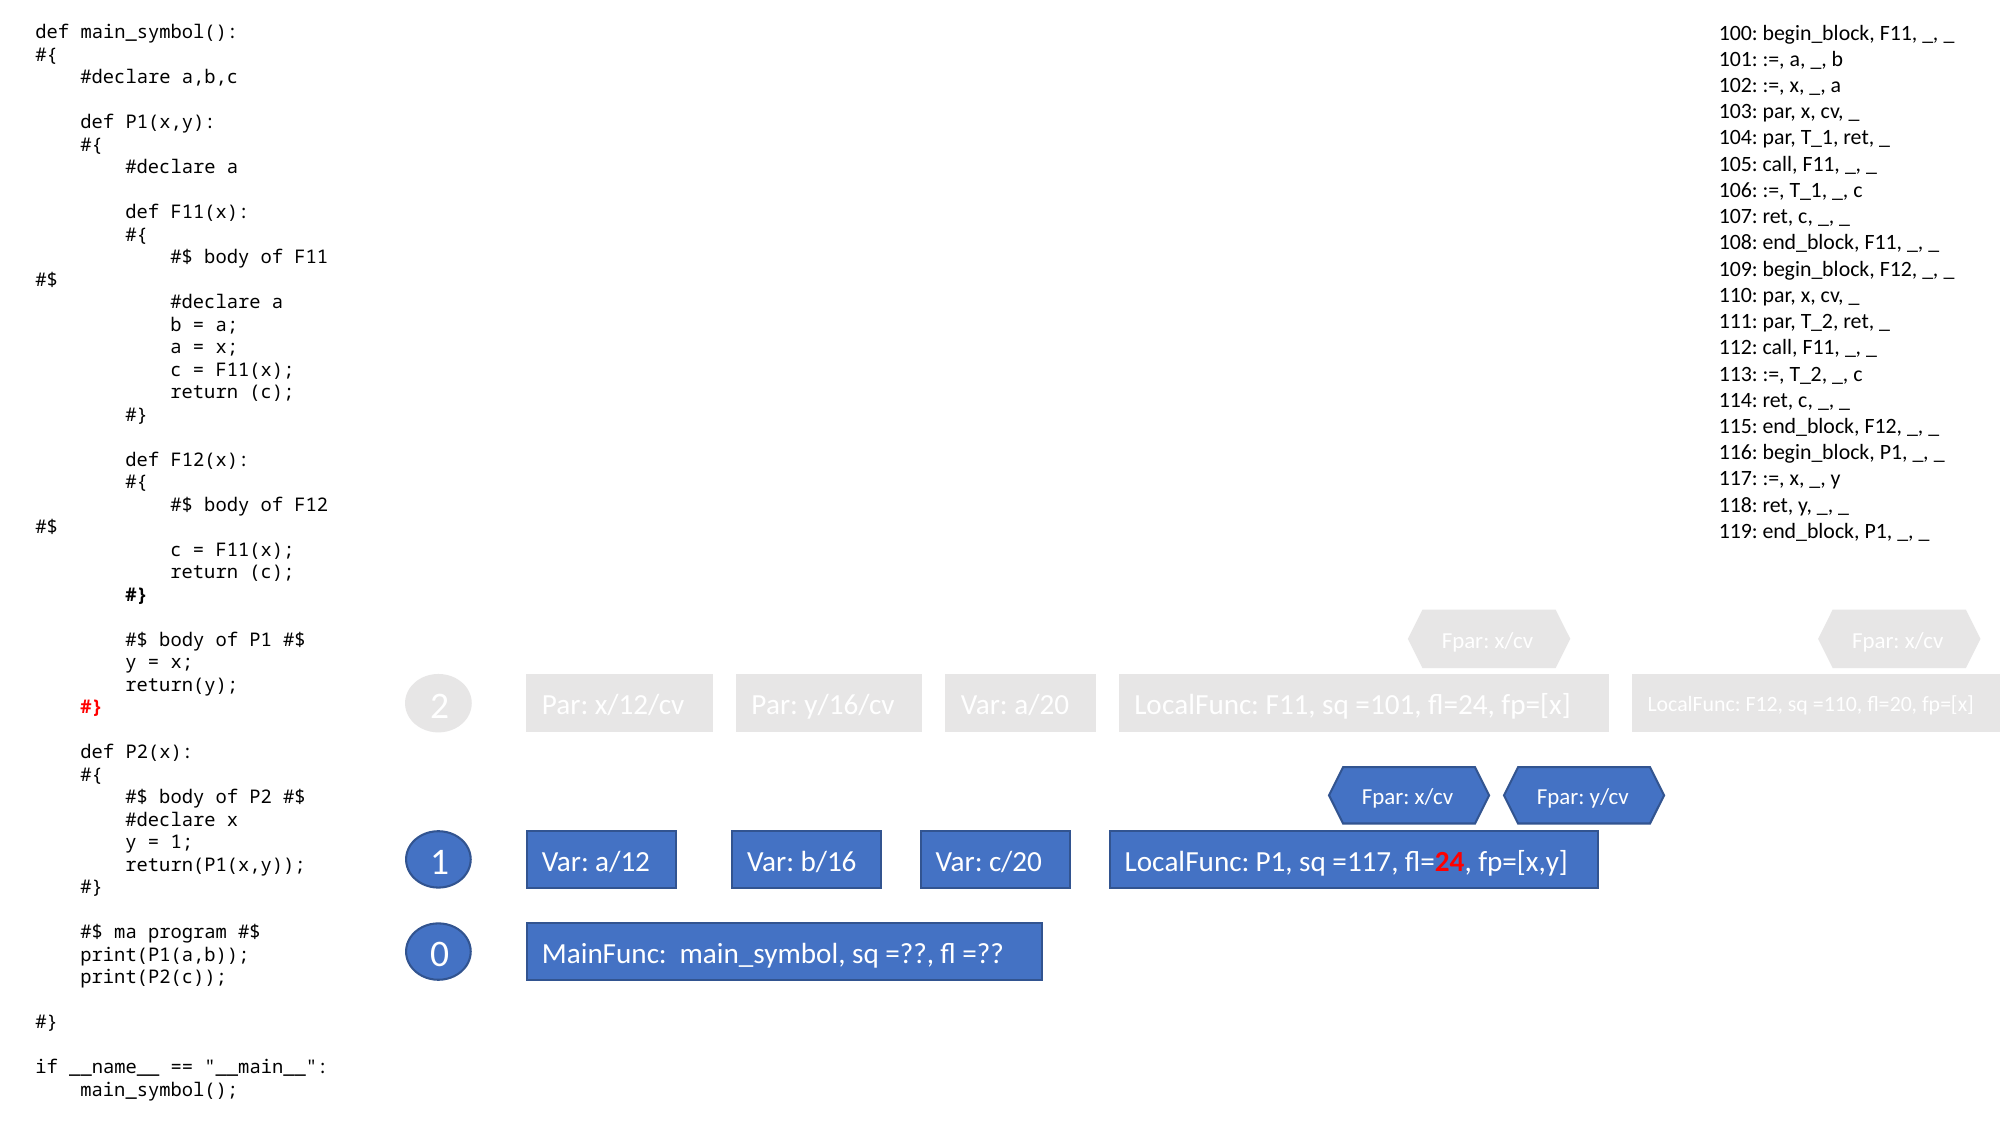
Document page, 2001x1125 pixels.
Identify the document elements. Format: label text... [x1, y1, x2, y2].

text_box Fpar: x/cv [1818, 609, 1981, 669]
text_box 2 [405, 673, 472, 733]
text_box Fpar: x/cv [1407, 609, 1571, 669]
text_box 1 [405, 830, 472, 889]
text_box LocalFunc: P1, sq =117, fl=24, fp=[x,y] [1109, 830, 1599, 889]
text_box 100: begin_block, F11, _, _ 101: :=, a, _, b 102: :=, x, _, a 103: par, x, cv, _ 104: par, T_1, ret, _ 105: call, F11, _, _ 106: :=, T_1, _, c 107: ret, c, _, _ 108: end_block, F11, _, _ 109: begin_block, F12, _, _ 110: par, x, cv, _ 111: par, T_2, ret, _ 112: call, F11, _, _ 113: :=, T_2, _, c 114: ret, c, _, _ 115: end_block, F12, _, _ 116: begin_block, P1, _, _ 117: :=, x, _, y 118: ret, y, _, _ 119: end_block, P1, _, _ [1704, 10, 1980, 577]
text_box Var: b/16 [731, 830, 882, 889]
text_box Par: y/16/cv [736, 674, 922, 732]
text_box Var: a/12 [526, 830, 677, 889]
text_box Fpar: x/cv [1327, 766, 1491, 825]
text_box def main_symbol(): #{ #declare a,b,c def P1(x,y): #{ #declare a def F11(x): #{ #$ body of F11 #$ #declare a b = a; a = x; c = F11(x); return (c); #} def F12(x): #{ #$ body of F12 #$ c = F11(x); return (c); #} #$ body of P1 #$ y = x; return(y); #} def P2(x): #{ #$ body of P2 #$ #declare x y = 1; return(P1(x,y)); #} #$ ma program #$ print(P1(a,b)); print(P2(c)); #} if __name__ == "__main__": main_symbol(); [20, 12, 367, 1108]
text_box LocalFunc: F11, sq =101, fl=24, fp=[x] [1119, 674, 1609, 732]
text_box Var: c/20 [920, 830, 1071, 889]
text_box LocalFunc: F12, sq =110, fl=20, fp=[x] [1632, 674, 2000, 732]
text_box Fpar: y/cv [1502, 766, 1666, 825]
text_box Var: a/20 [945, 674, 1096, 732]
text_box MainFunc: main_symbol, sq =??, fl =?? [526, 922, 1043, 981]
text_box Par: x/12/cv [526, 674, 713, 732]
text_box 0 [405, 922, 472, 981]
